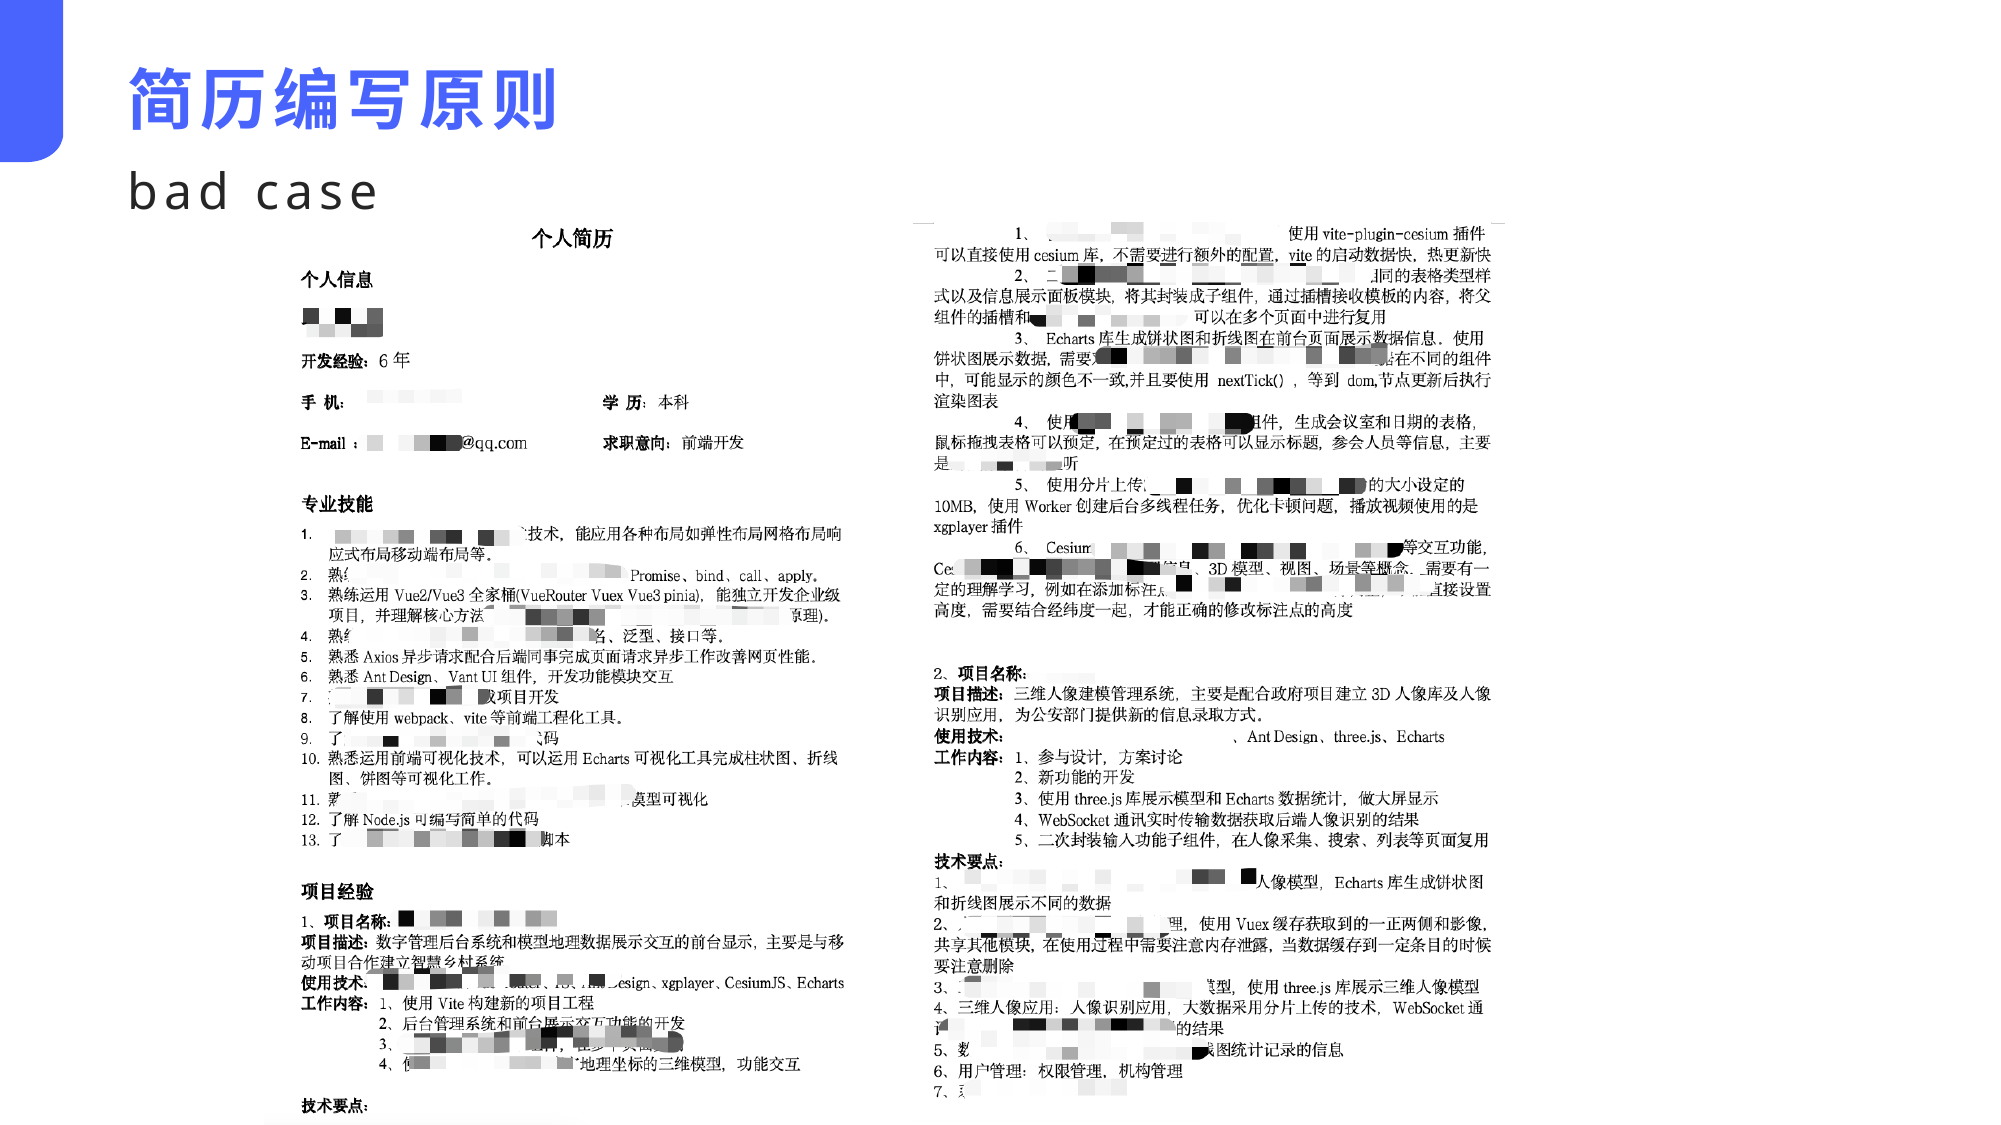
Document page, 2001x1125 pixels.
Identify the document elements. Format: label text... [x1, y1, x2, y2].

text_box bad case [112, 144, 441, 227]
title 简历编写原则 [112, 33, 1913, 145]
picture [264, 219, 1505, 1125]
